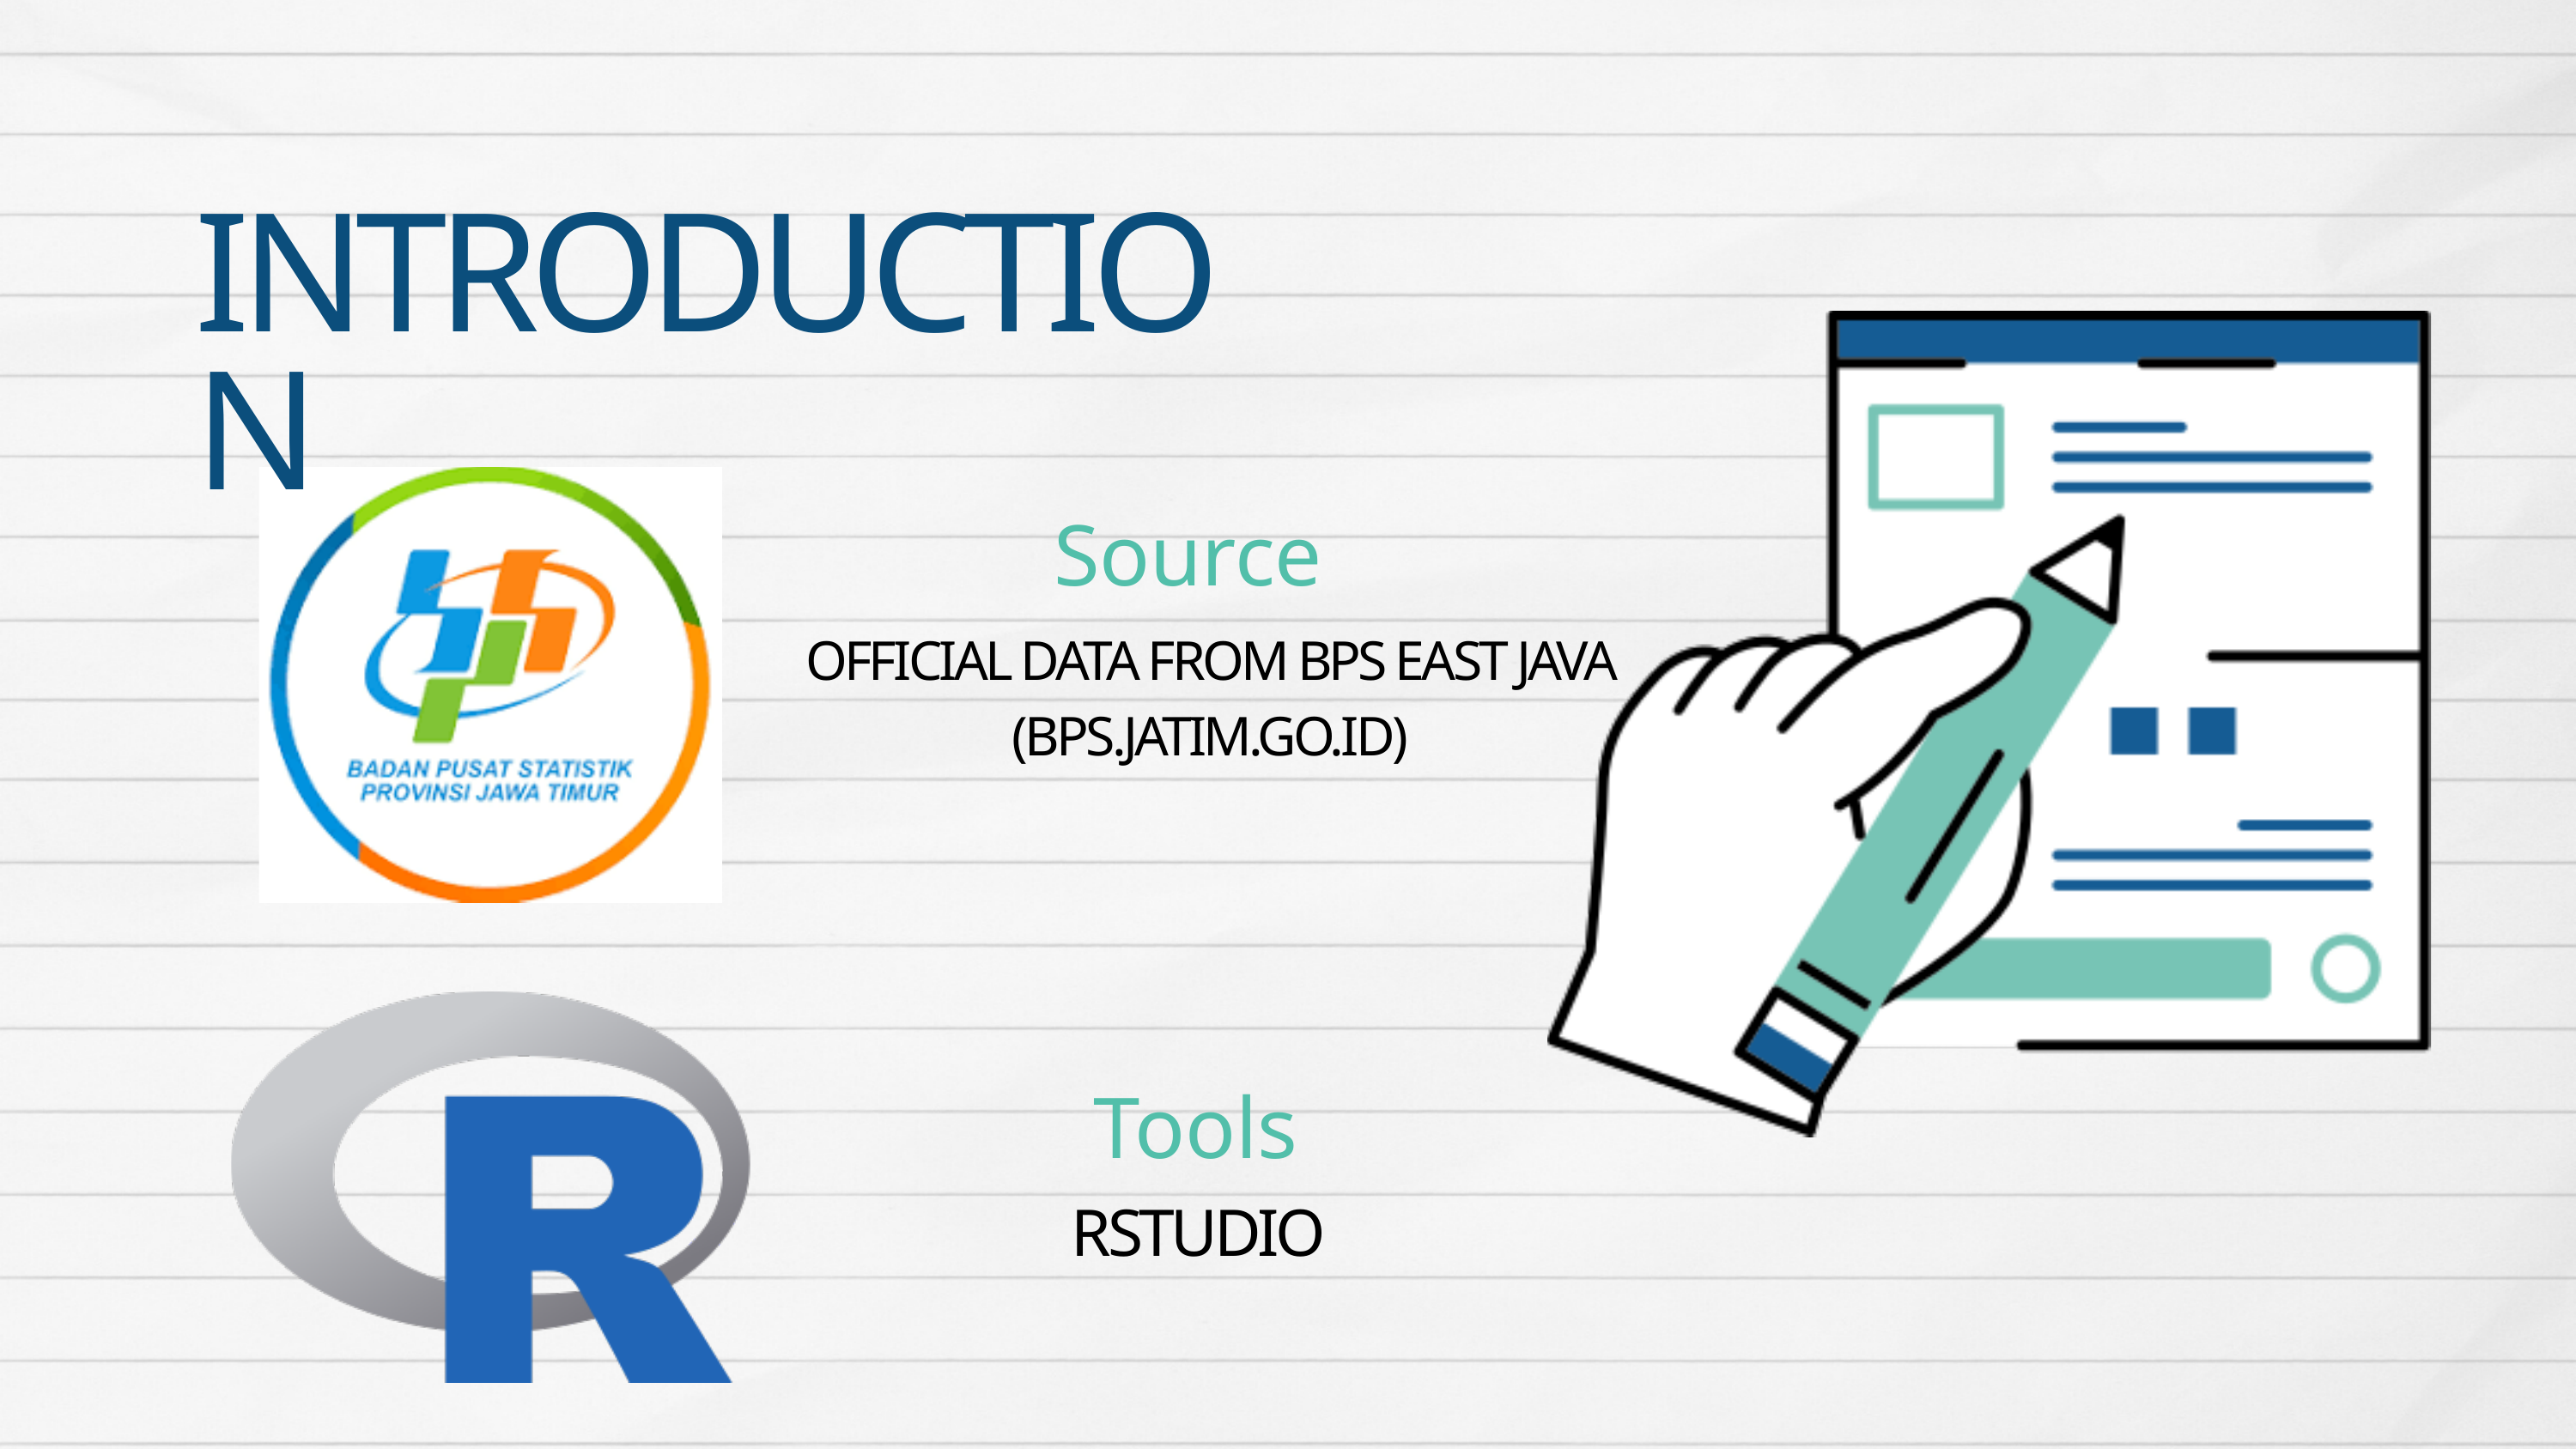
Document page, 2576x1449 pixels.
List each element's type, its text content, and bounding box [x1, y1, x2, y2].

text_box RSTUDIO [1056, 1179, 1341, 1270]
text_box [231, 991, 750, 1383]
text_box [258, 523, 722, 903]
text_box Tools [1072, 1084, 1341, 1176]
text_box OFFICIAL DATA FROM BPS EAST JAVA (BPS.JATIM.GO.ID) [772, 615, 1649, 767]
text_box INTRODUCTION [194, 206, 1288, 523]
text_box Source [1026, 512, 1371, 603]
text_box [0, 0, 2576, 1449]
text_box [1547, 311, 2432, 1137]
